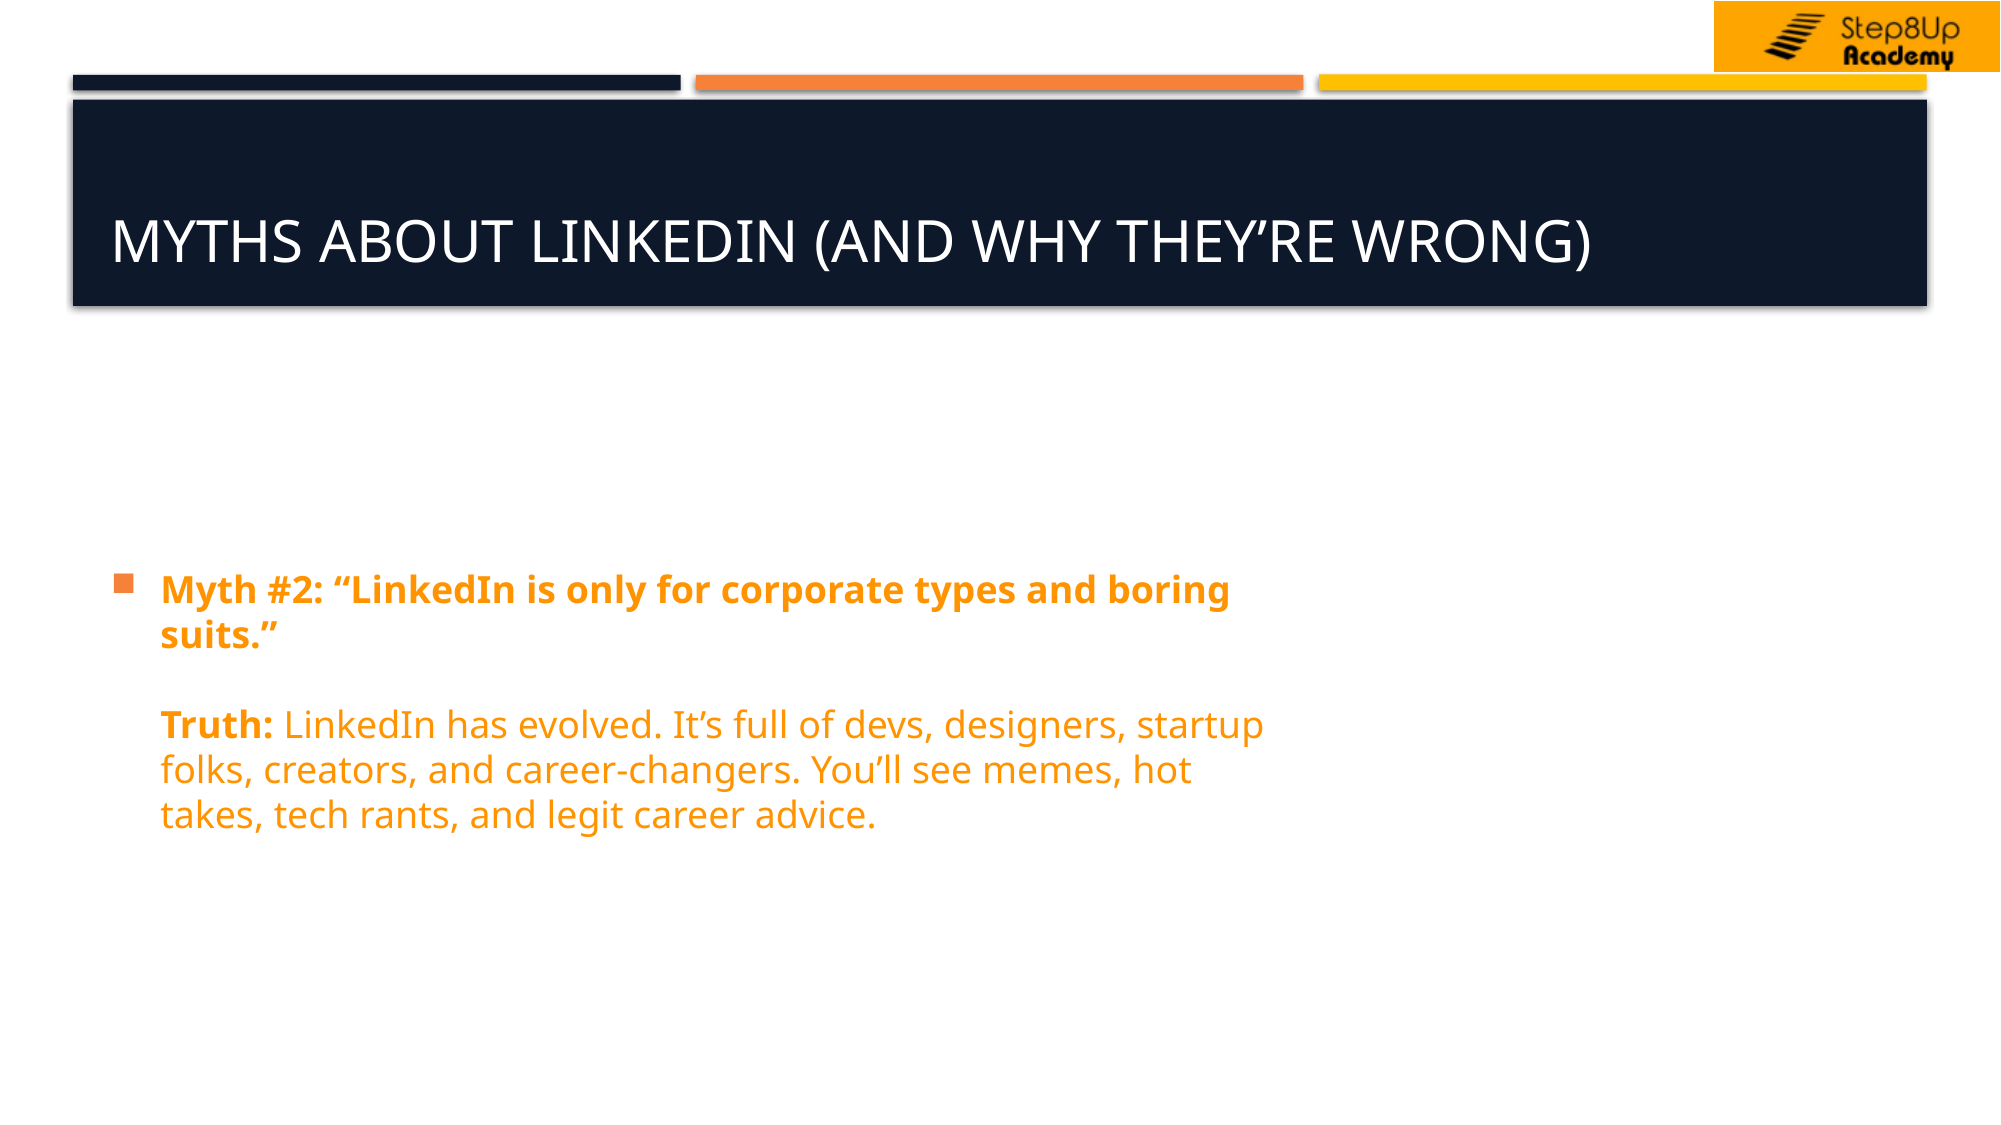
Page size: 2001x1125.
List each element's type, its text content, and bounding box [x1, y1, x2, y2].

list Myth #2: “LinkedIn is only for corporate types and boring suits.” Truth: LinkedIn has evolved. It’s full of devs, designers, startup folks, creators, and career-changers. You’ll see memes, hot takes, tech rants, and legit career advice. [95, 359, 1311, 1043]
picture [1714, 1, 2000, 72]
title Myths About LinkedIn (And Why They’re Wrong) [95, 119, 1905, 282]
